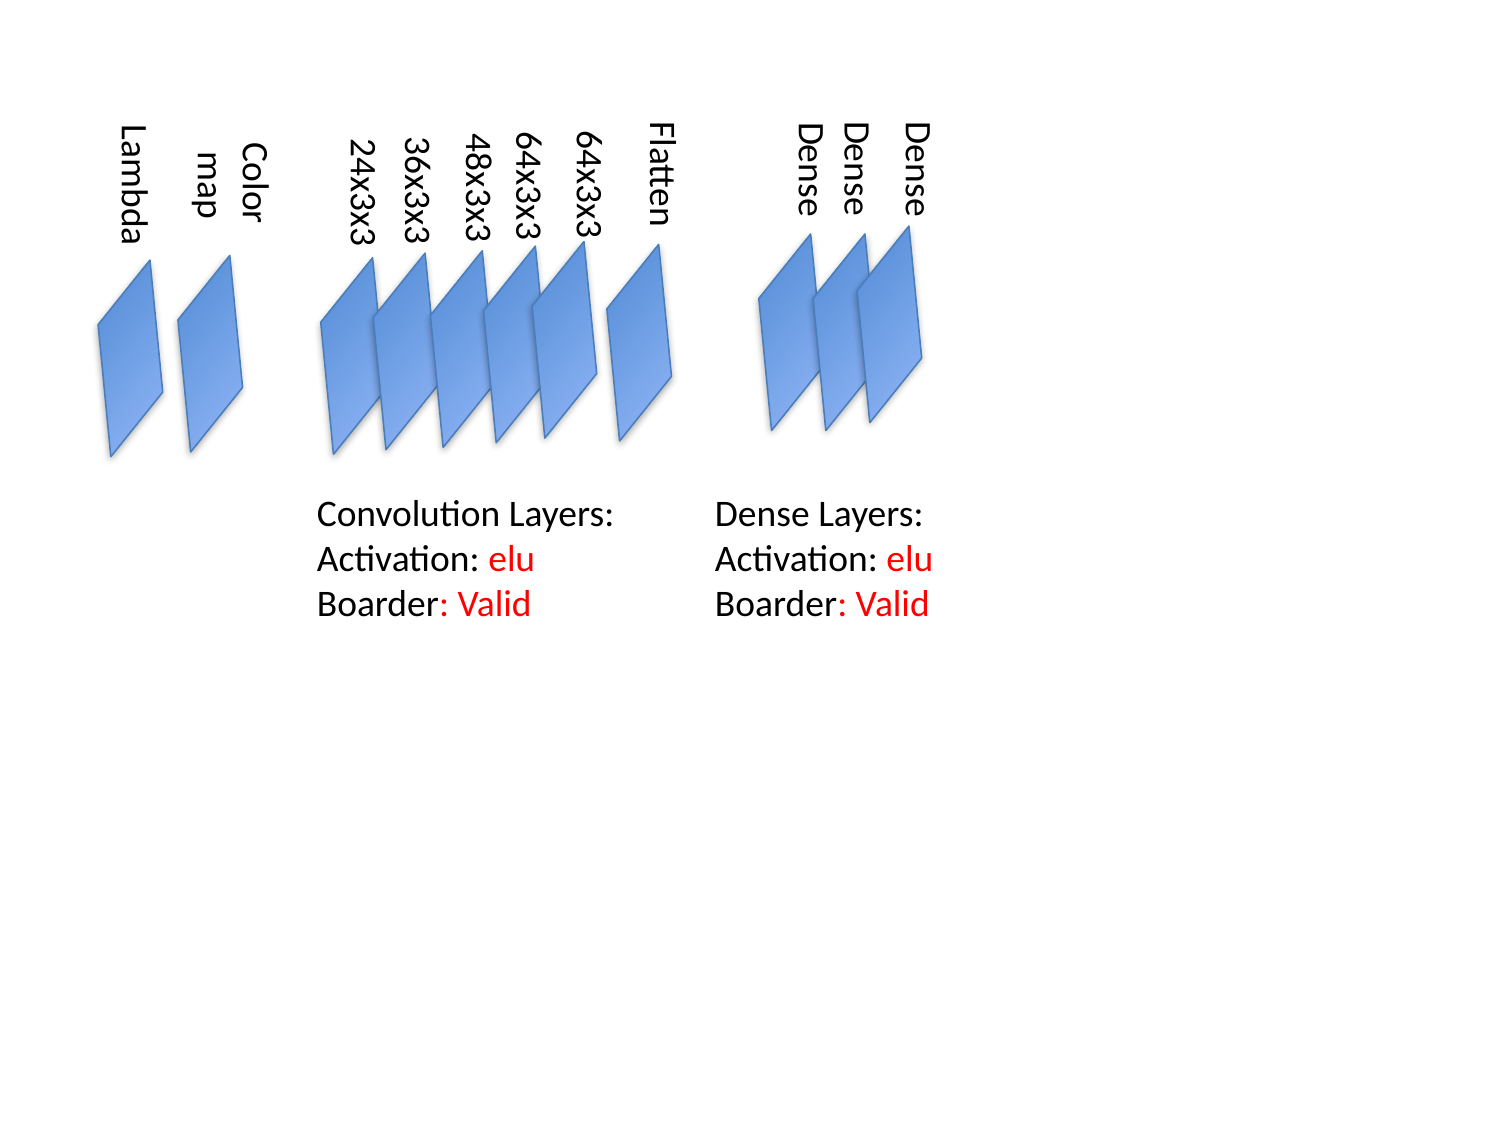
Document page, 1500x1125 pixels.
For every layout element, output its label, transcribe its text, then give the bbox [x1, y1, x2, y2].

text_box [105, 105, 951, 446]
text_box [109, 452, 116, 458]
text_box Convolution Layers: Activation: elu Boarder: Valid [302, 481, 695, 632]
text_box Dense Layers: Activation: elu Boarder: Valid [700, 481, 1020, 632]
